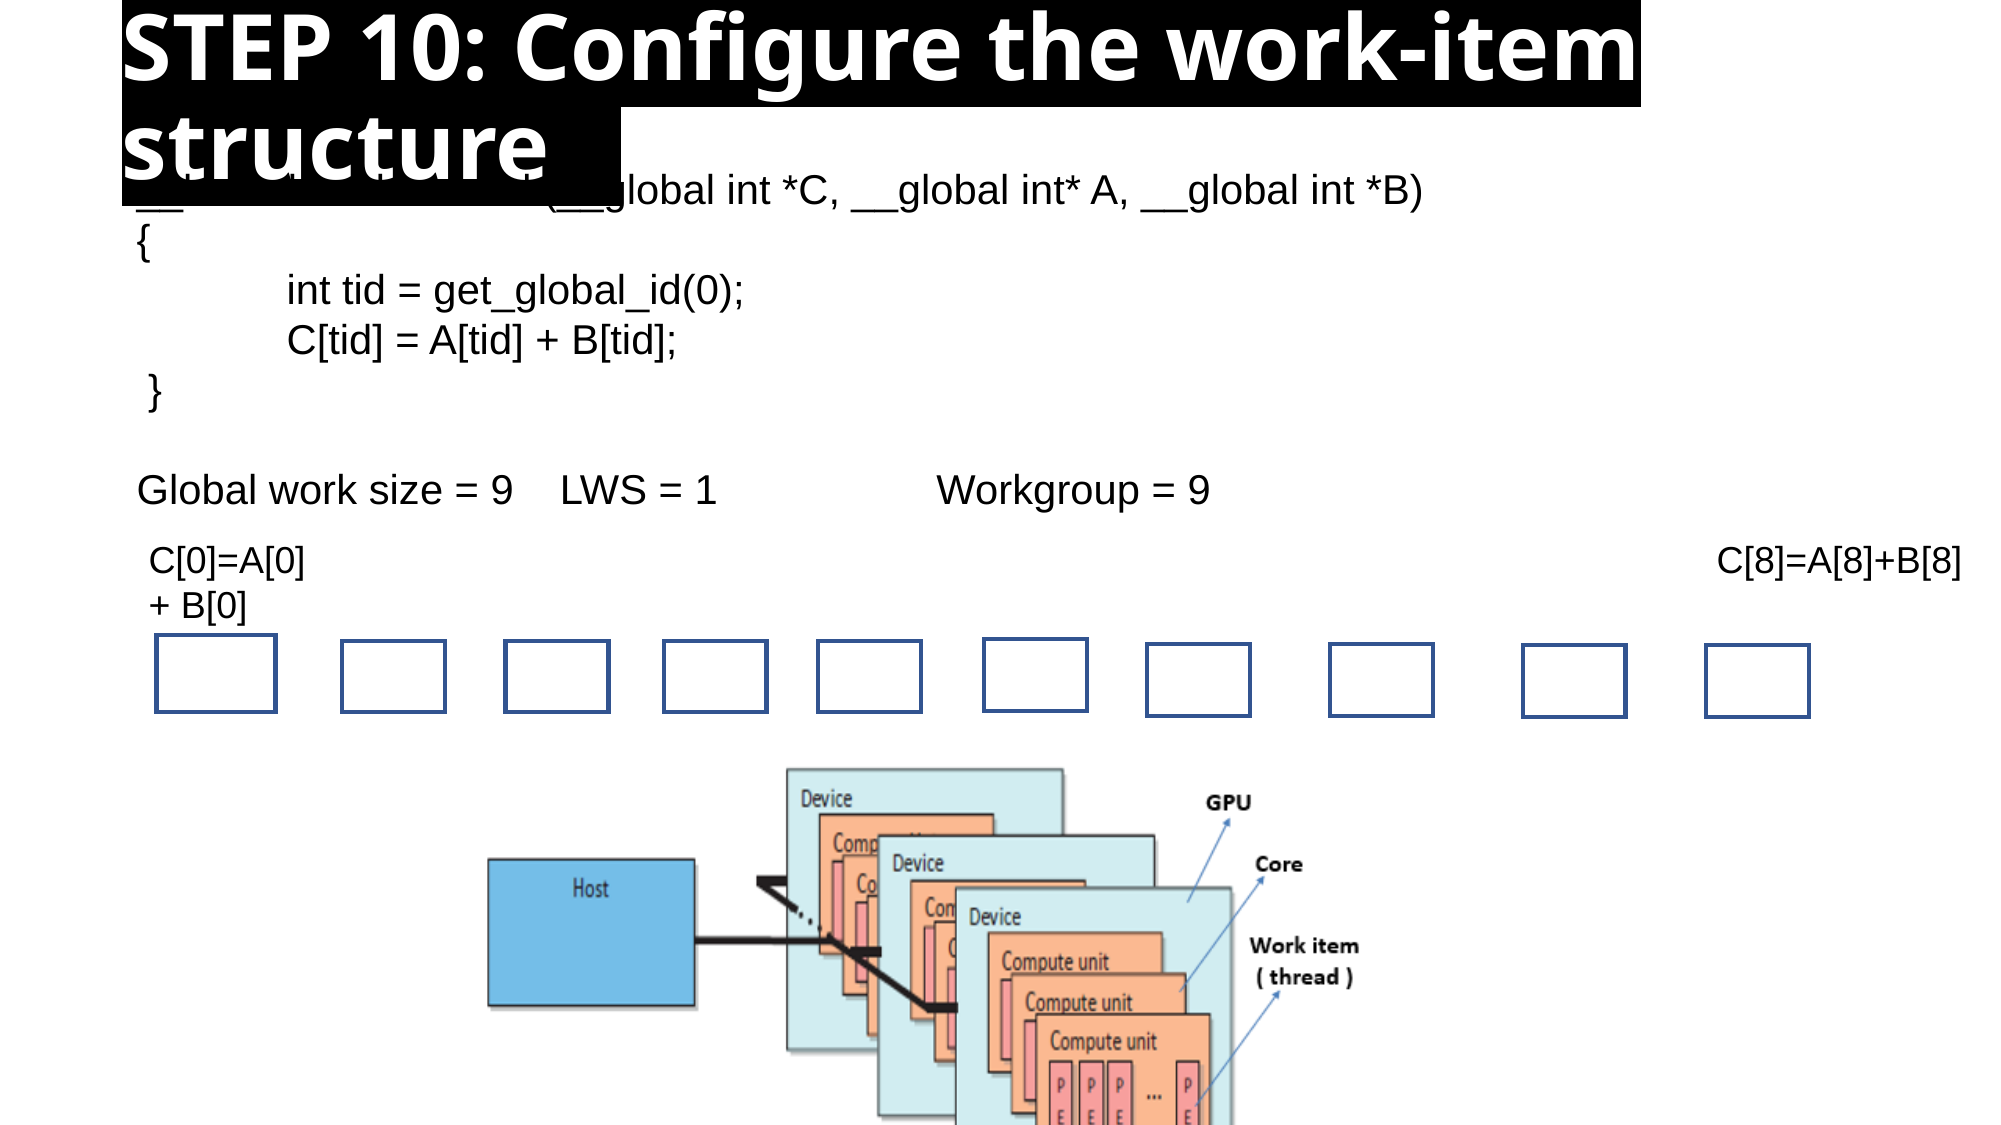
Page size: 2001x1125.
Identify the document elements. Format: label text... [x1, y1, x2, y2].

picture [472, 759, 1370, 1125]
text_box [503, 639, 611, 714]
text_box [340, 639, 447, 714]
title STEP 10: Configure the work-item structure [121, 77, 1847, 155]
text_box [816, 639, 923, 714]
text_box __kernel void vecadd (__global int *C, __global int* A, __global int *B) { int tid = get_global_id(0); C[tid] = A[tid] + B[tid]; } Global work size = 9 LWS = 1 Workgroup = 9 [121, 155, 2000, 520]
subtitle [137, 59, 1863, 128]
text_box [1521, 643, 1628, 719]
text_box [1704, 643, 1811, 719]
text_box [154, 634, 278, 714]
text_box C[0]=A[0]+ B[0] [133, 528, 343, 634]
text_box [662, 639, 769, 714]
text_box [982, 637, 1089, 713]
text_box [1328, 642, 1435, 718]
text_box C[8]=A[8]+B[8] [1701, 528, 1978, 589]
text_box [1145, 642, 1252, 718]
